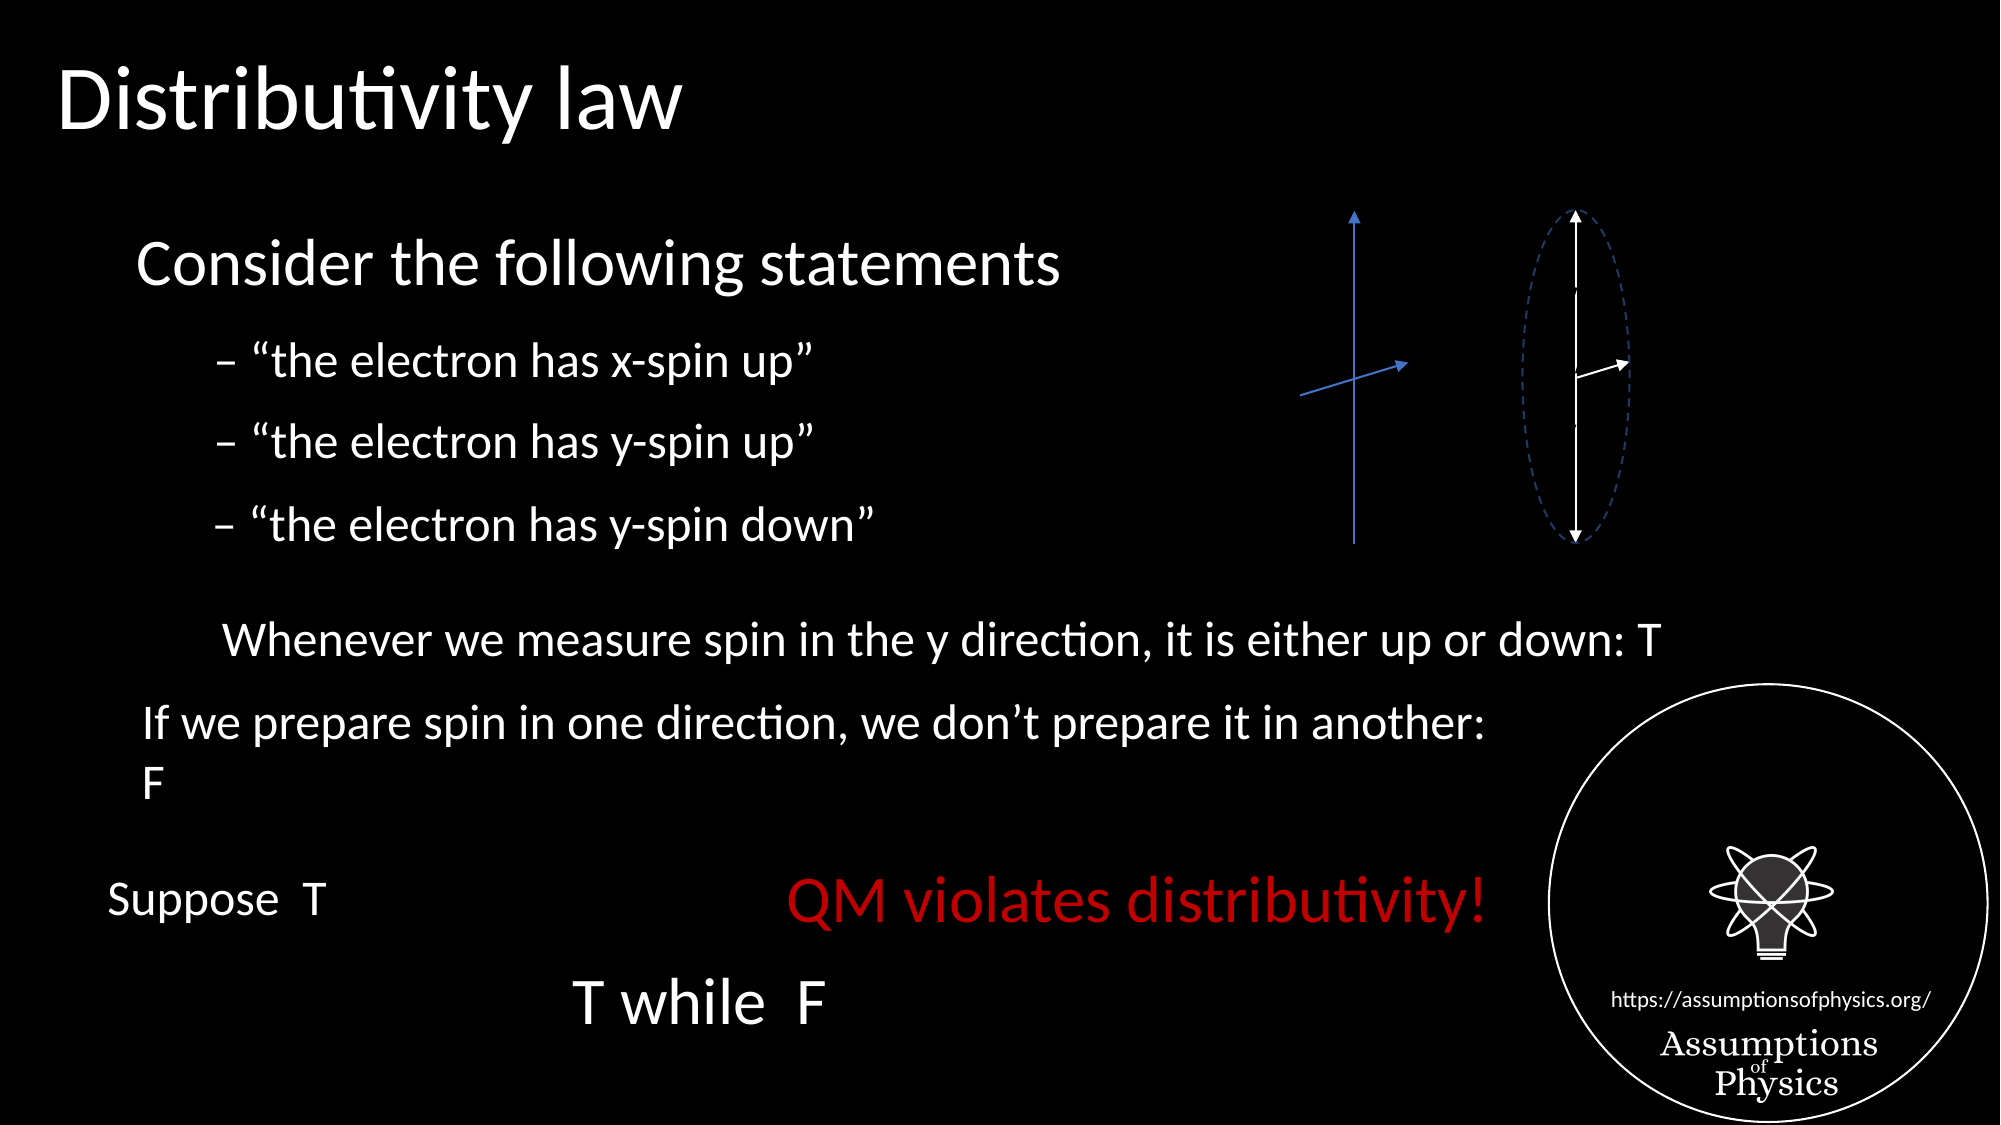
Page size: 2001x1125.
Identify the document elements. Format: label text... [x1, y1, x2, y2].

picture [1660, 1029, 1877, 1103]
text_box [1299, 362, 1409, 396]
text_box Consider the following statements [122, 210, 1078, 306]
text_box [1521, 209, 1631, 544]
text_box QM violates distributivity! [772, 848, 1506, 943]
text_box Distributivity law [41, 30, 701, 156]
picture [1709, 846, 1834, 960]
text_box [1575, 361, 1630, 379]
